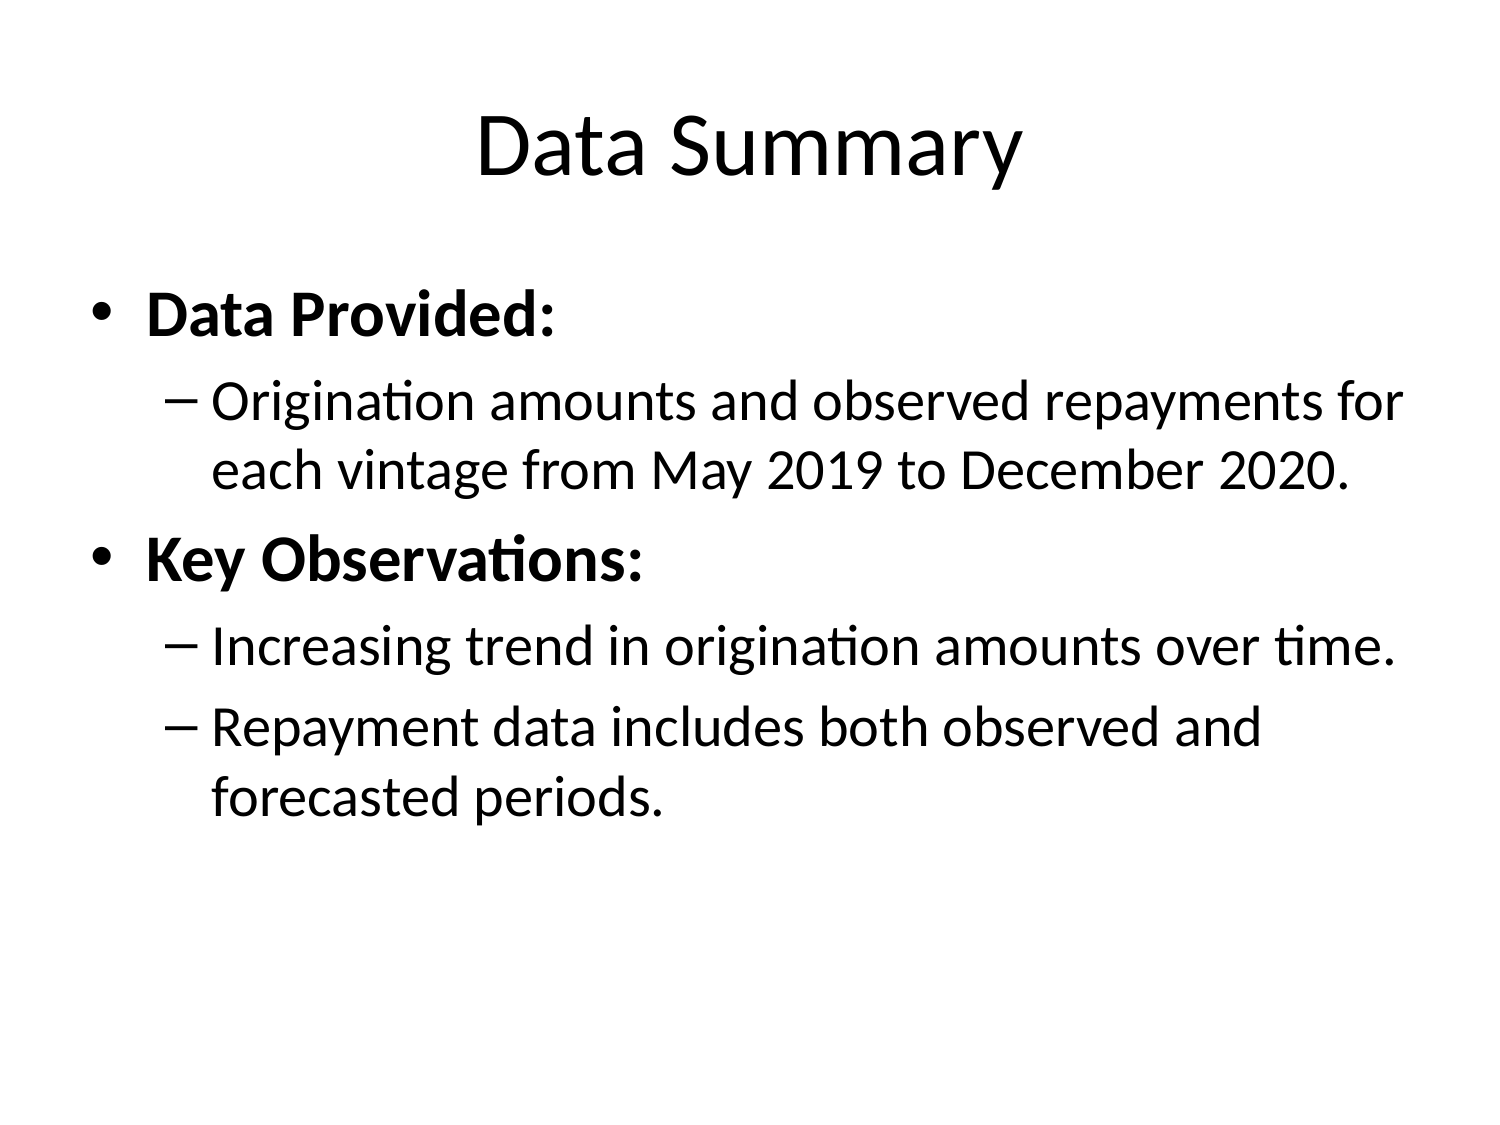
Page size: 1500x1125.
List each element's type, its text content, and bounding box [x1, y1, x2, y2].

title Data Summary [75, 45, 1425, 233]
list Data Provided: Origination amounts and observed repayments for each vintage from May 2019 to December 2020. Key Observations: Increasing trend in origination amounts over time. Repayment data includes both observed and forecasted periods. [75, 262, 1425, 1005]
